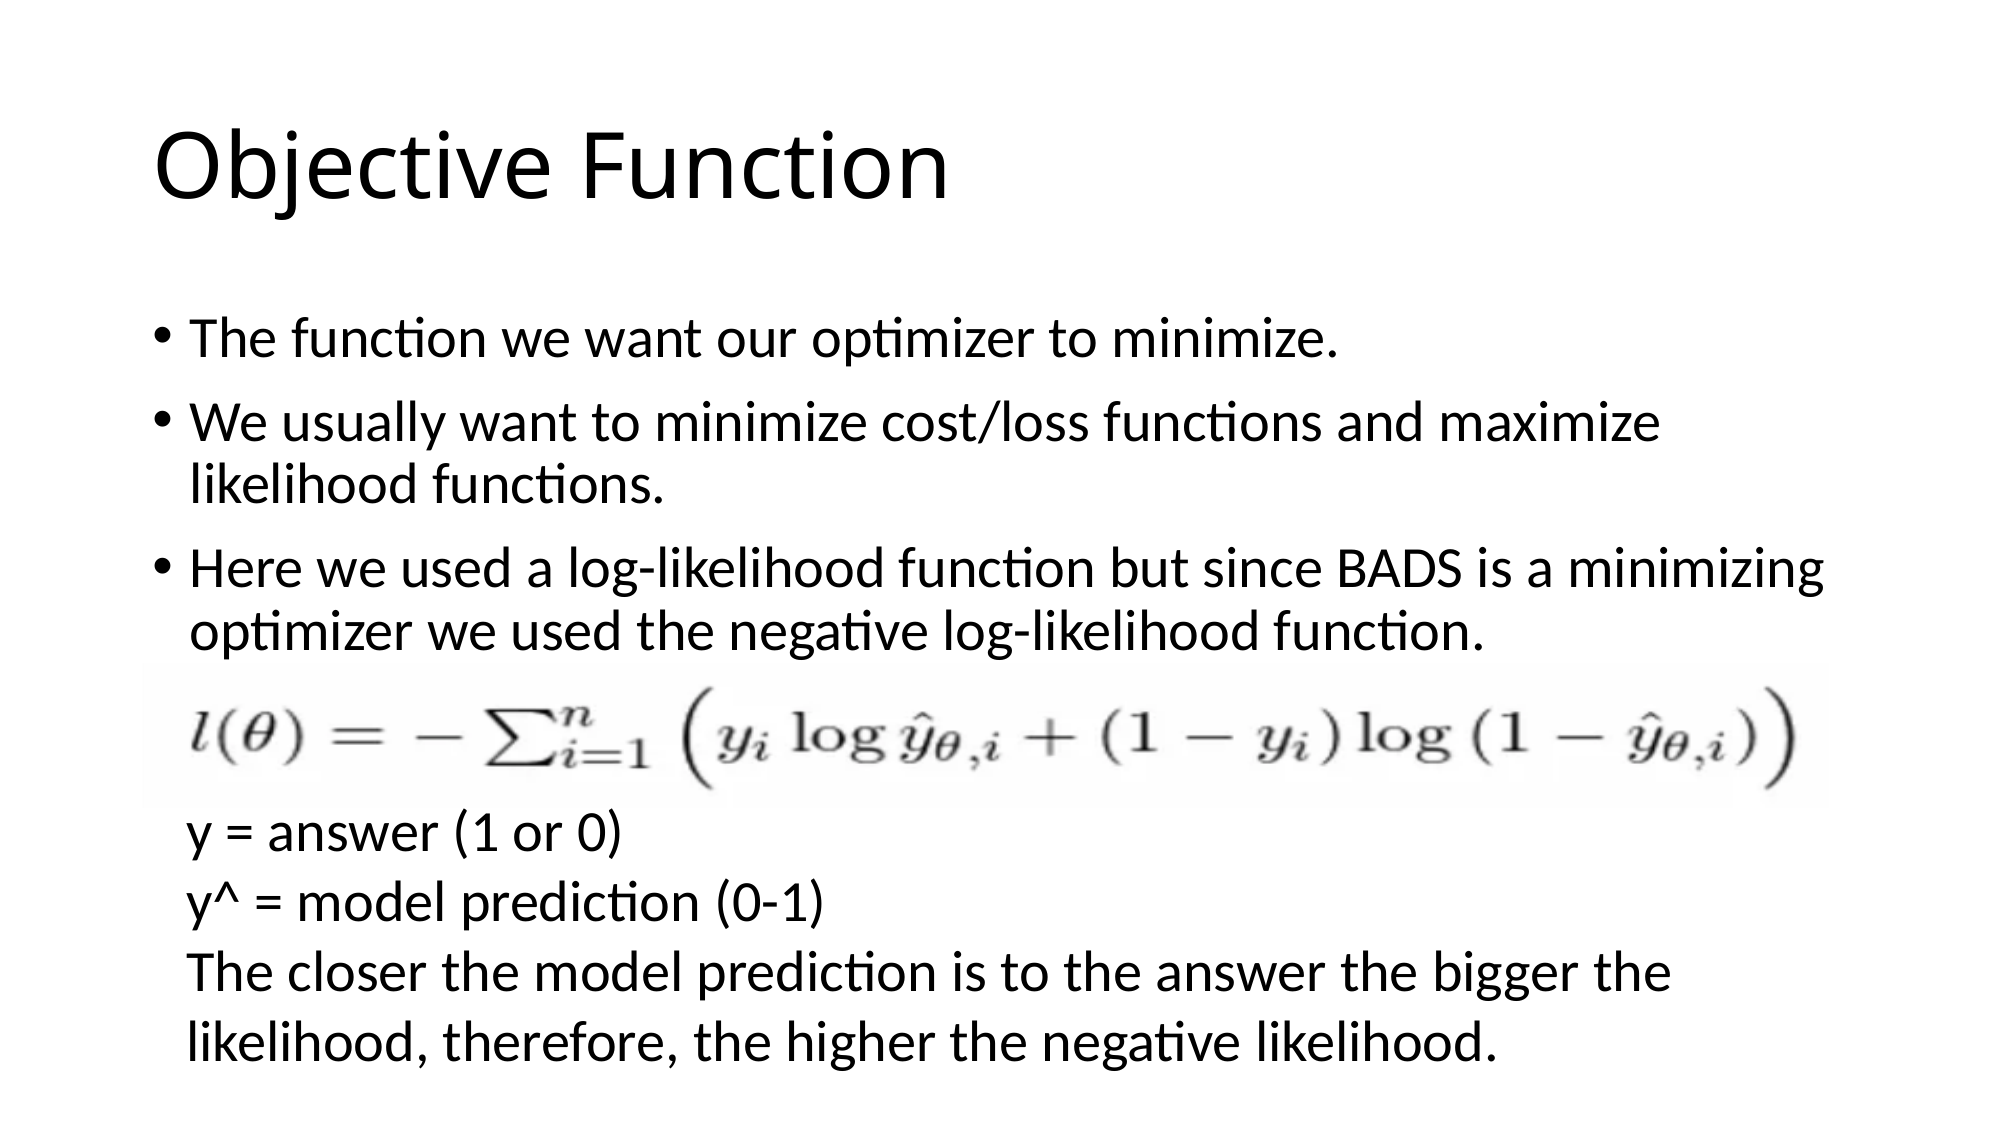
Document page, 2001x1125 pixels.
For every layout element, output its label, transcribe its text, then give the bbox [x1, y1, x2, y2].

list The function we want our optimizer to minimize. We usually want to minimize cost/loss functions and maximize likelihood functions. Here we used a log-likelihood function but since BADS is a minimizing optimizer we used the negative log-likelihood function. [137, 299, 1863, 686]
picture [142, 663, 1829, 808]
title Objective Function [137, 59, 1863, 278]
text_box y = answer (1 or 0) y^ = model prediction (0-1) The closer the model prediction is to the answer the bigger the likelihood, therefore, the higher the negative likelihood. [171, 808, 1823, 1081]
